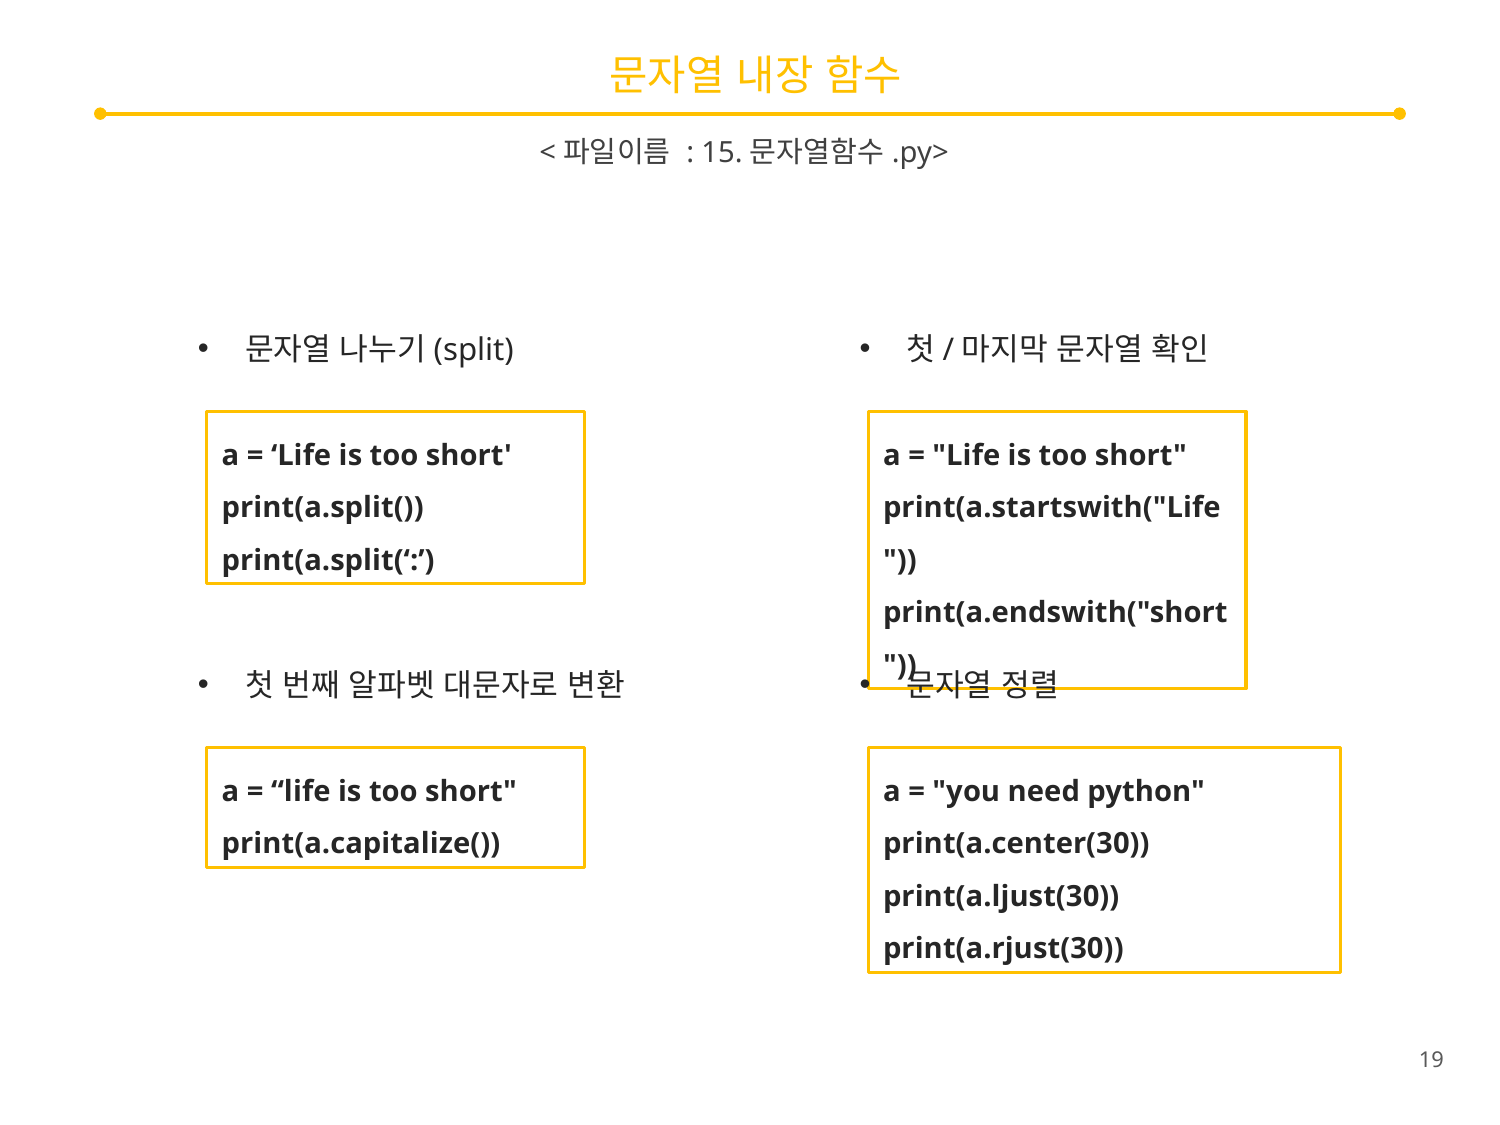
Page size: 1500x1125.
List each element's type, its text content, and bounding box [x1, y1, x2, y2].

text_box a = "Life is too short" print(a.startswith("Life")) print(a.endswith("short")) [868, 411, 1247, 638]
text_box a = “life is too short" print(a.capitalize()) [206, 747, 585, 868]
text_box a = ‘Life is too short' print(a.split()) print(a.split(‘:’) [206, 411, 585, 584]
title 문자열 내장 함수 [123, 45, 1388, 102]
text_box <파일이름 : 15.문자열함수.py> [100, 125, 1388, 176]
text_box 문자열 정렬 [844, 638, 1247, 710]
text_box 첫/마지막 문자열 확인 [844, 302, 1294, 374]
text_box a = "you need python" print(a.center(30)) print(a.ljust(30)) print(a.rjust(30)) [868, 747, 1341, 973]
text_box 첫 번째 알파벳 대문자로 변환 [183, 638, 745, 710]
text_box 문자열 나누기(split) [183, 302, 585, 374]
